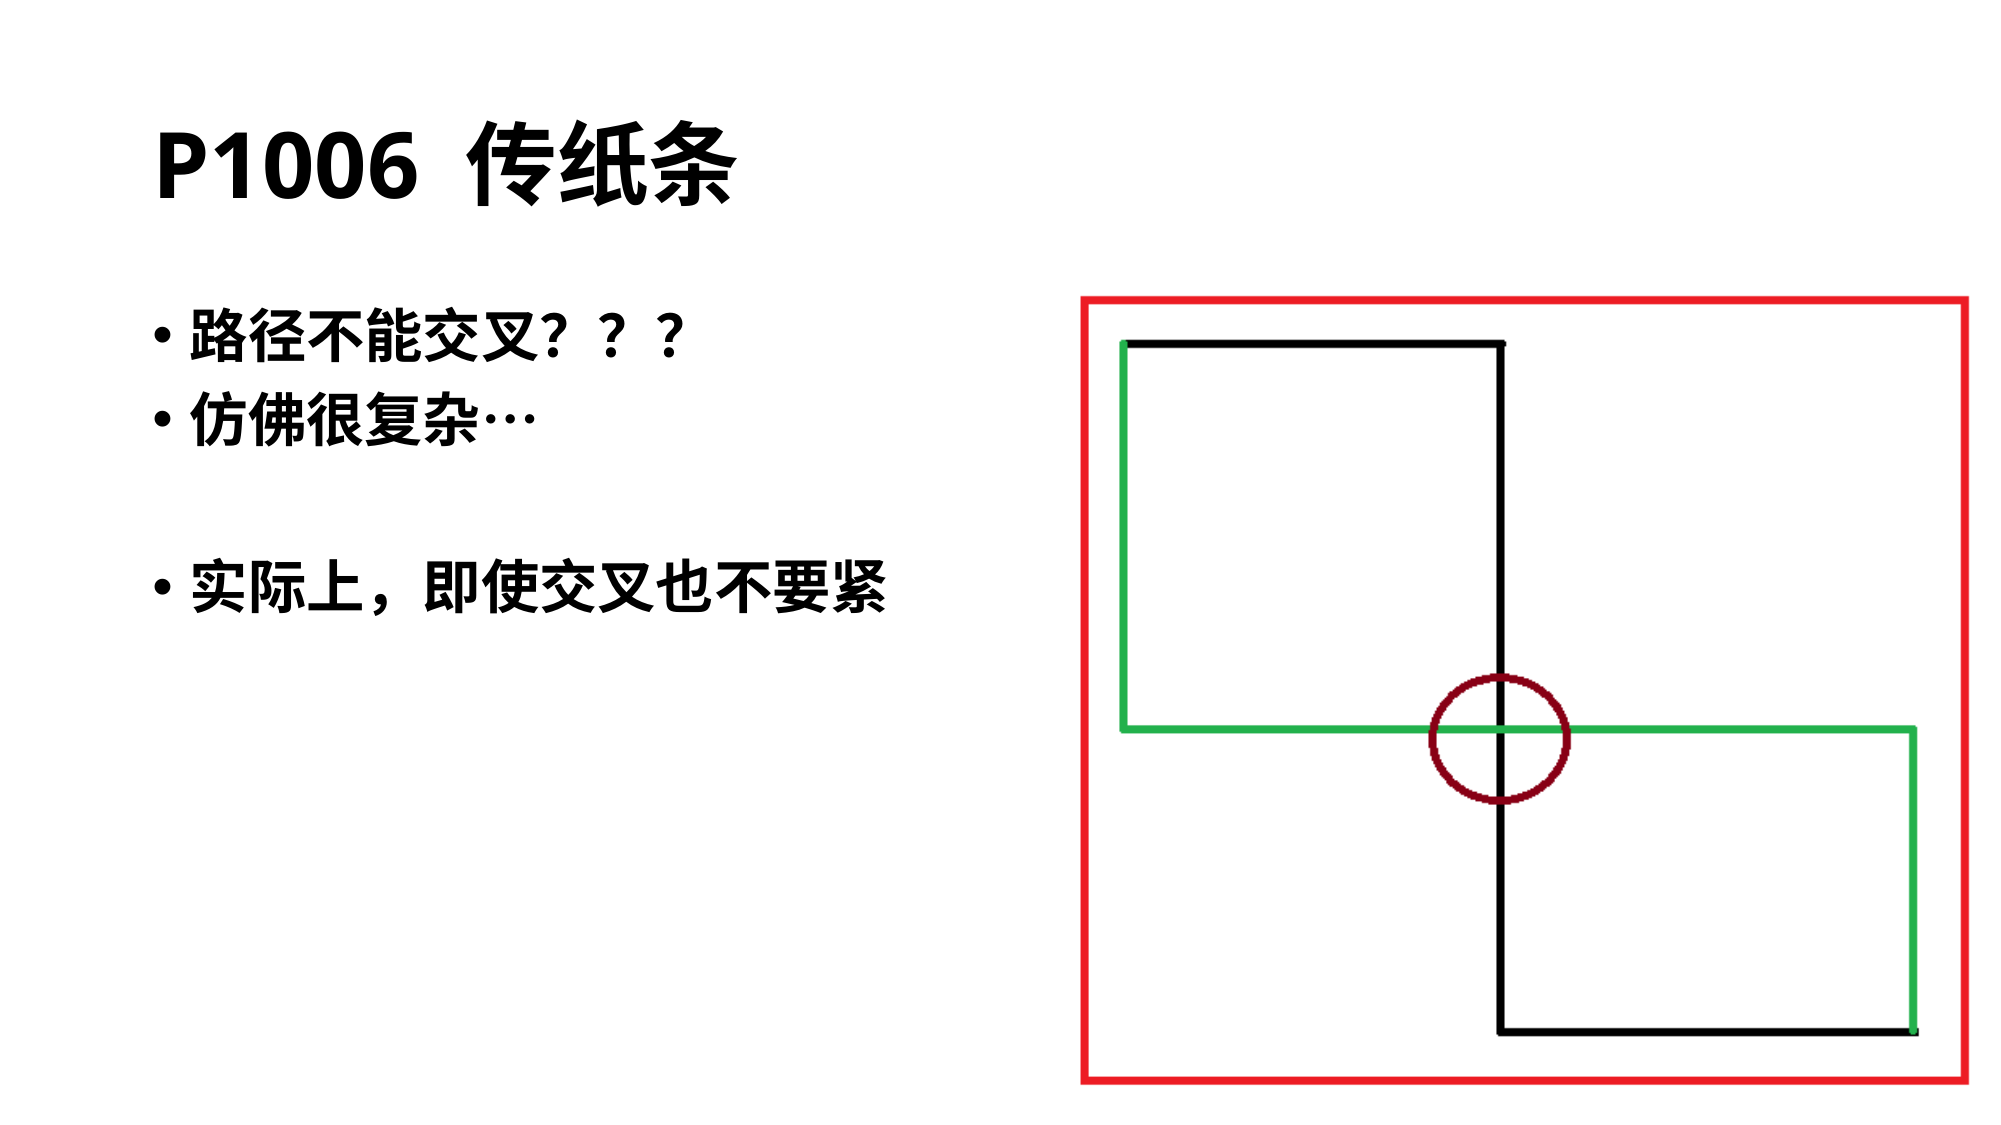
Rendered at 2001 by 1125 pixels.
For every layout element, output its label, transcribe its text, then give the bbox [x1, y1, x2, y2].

list 路径不能交叉？？？ 仿佛很复杂… 实际上，即使交叉也不要紧 [137, 299, 1055, 1014]
title P1006 传纸条 [137, 59, 1863, 278]
picture [1055, 277, 2000, 1111]
